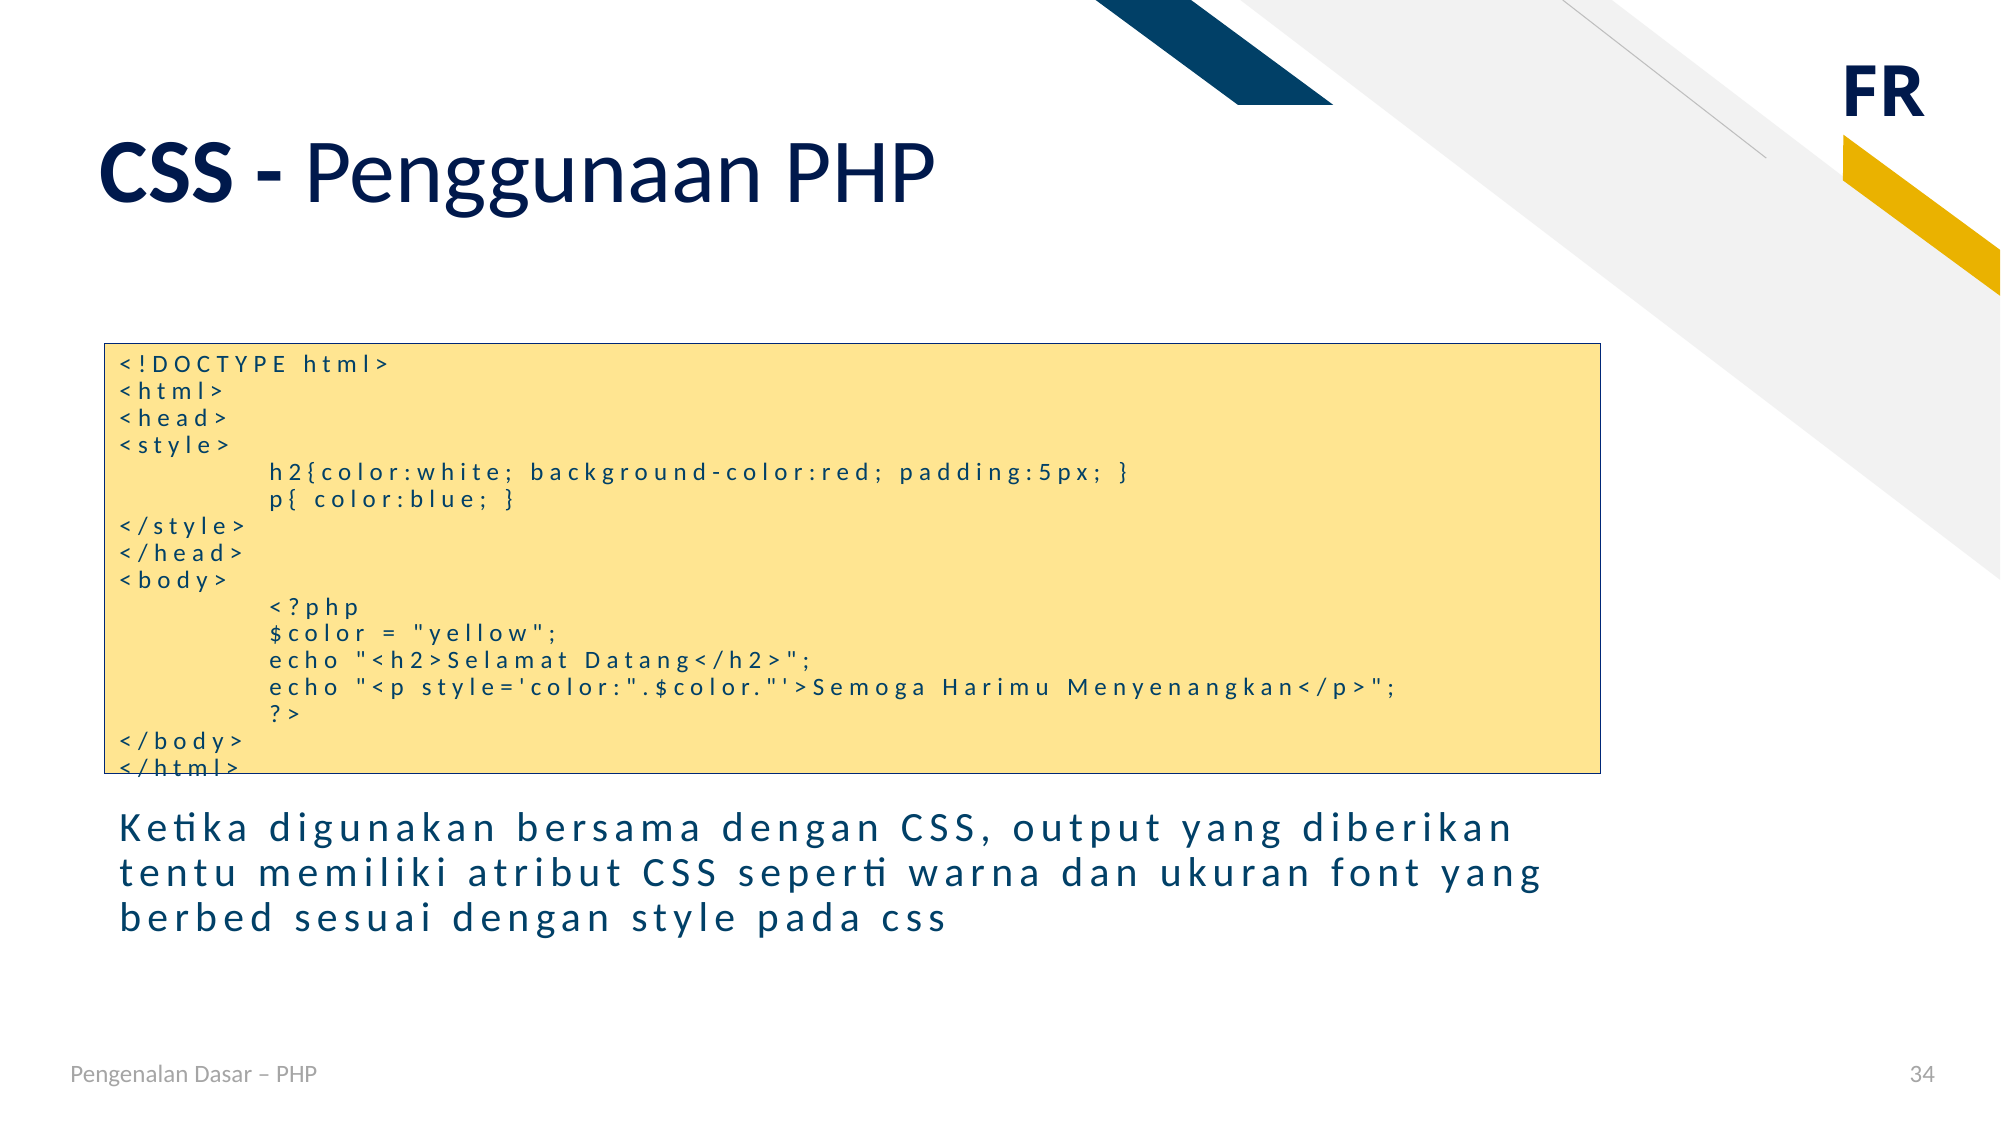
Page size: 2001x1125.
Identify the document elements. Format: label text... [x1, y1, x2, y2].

text_box <!DOCTYPE html> <html> <head> <style> h2{color:white; background-color:red; padding:5px; } p{ color:blue; } </style> </head> <body> <?php $color = "yellow"; echo "<h2>Selamat Datang</h2>"; echo "<p style='color:".$color."'>Semoga Harimu Menyenangkan</p>"; ?> </body> </html> [104, 343, 1601, 774]
text_box Ketika digunakan bersama dengan CSS, output yang diberikan tentu memiliki atribut CSS seperti warna dan ukuran font yang berbed sesuai dengan style pada css [104, 798, 1585, 956]
title CSS - Penggunaan PHP [85, 34, 1453, 223]
footer Pengenalan Dasar – PHP [55, 1042, 731, 1103]
slide_number 34 [1828, 1042, 1950, 1103]
